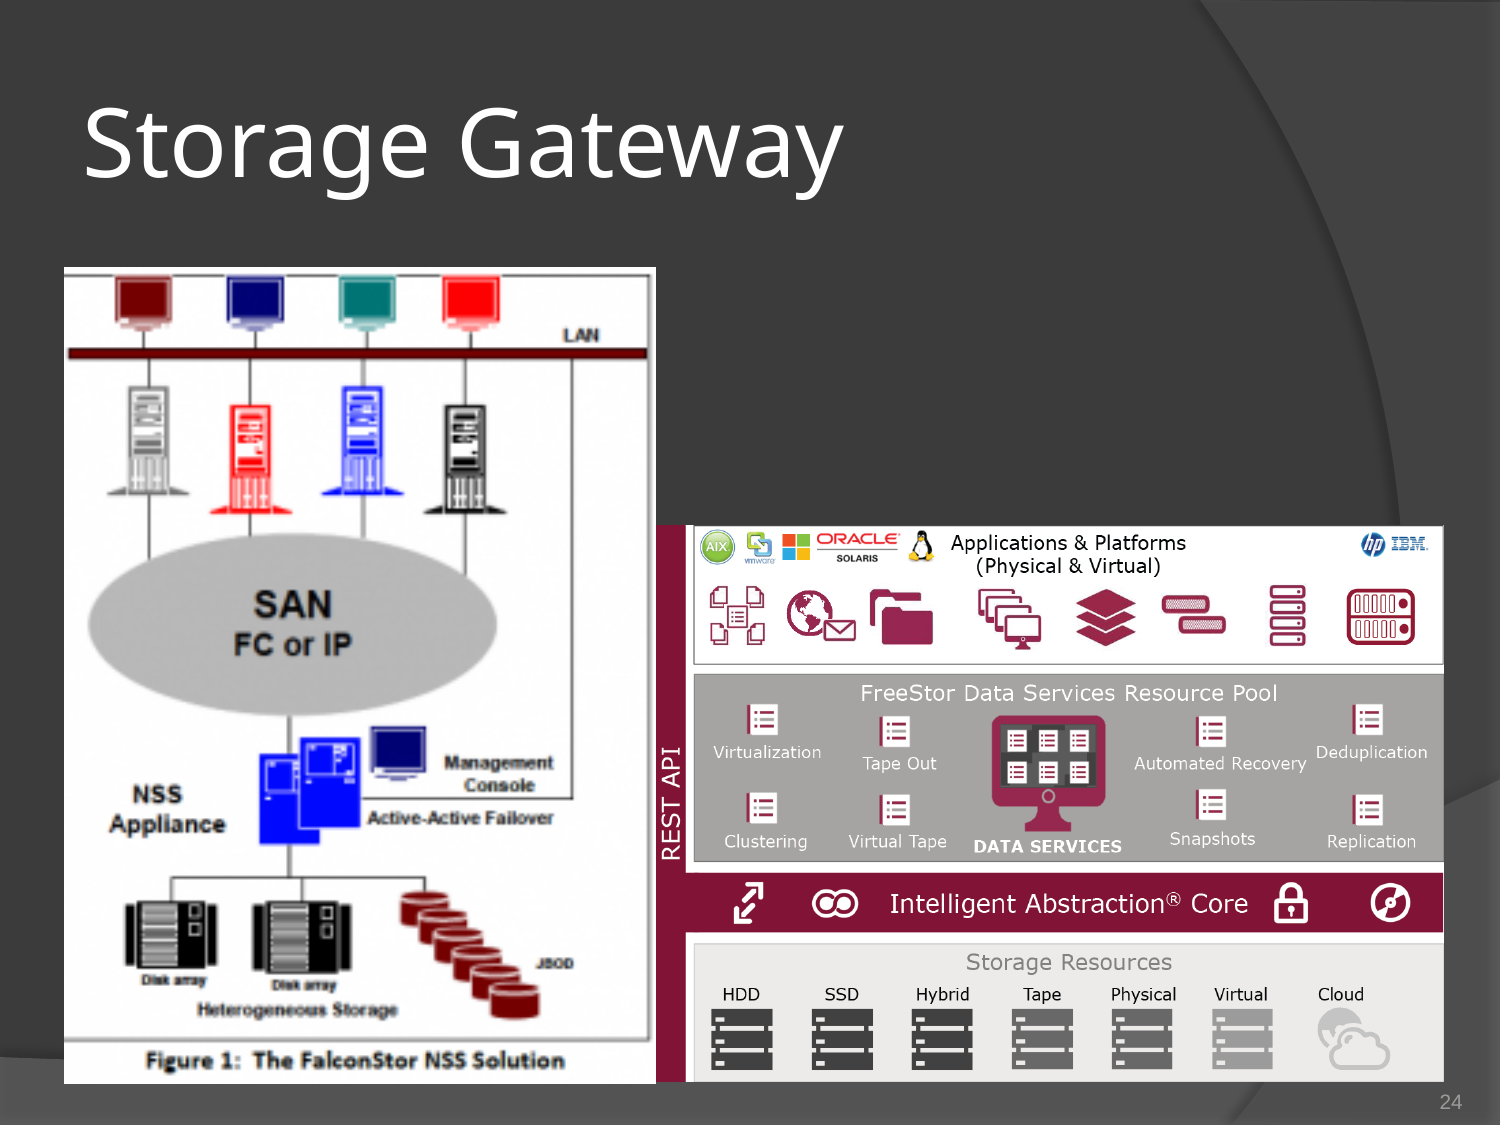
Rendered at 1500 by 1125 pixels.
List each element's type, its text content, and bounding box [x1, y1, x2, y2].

slide_number 24 [1337, 1053, 1463, 1114]
picture [64, 266, 656, 1084]
picture [663, 524, 1444, 1083]
title Storage Gateway [75, 45, 1300, 233]
